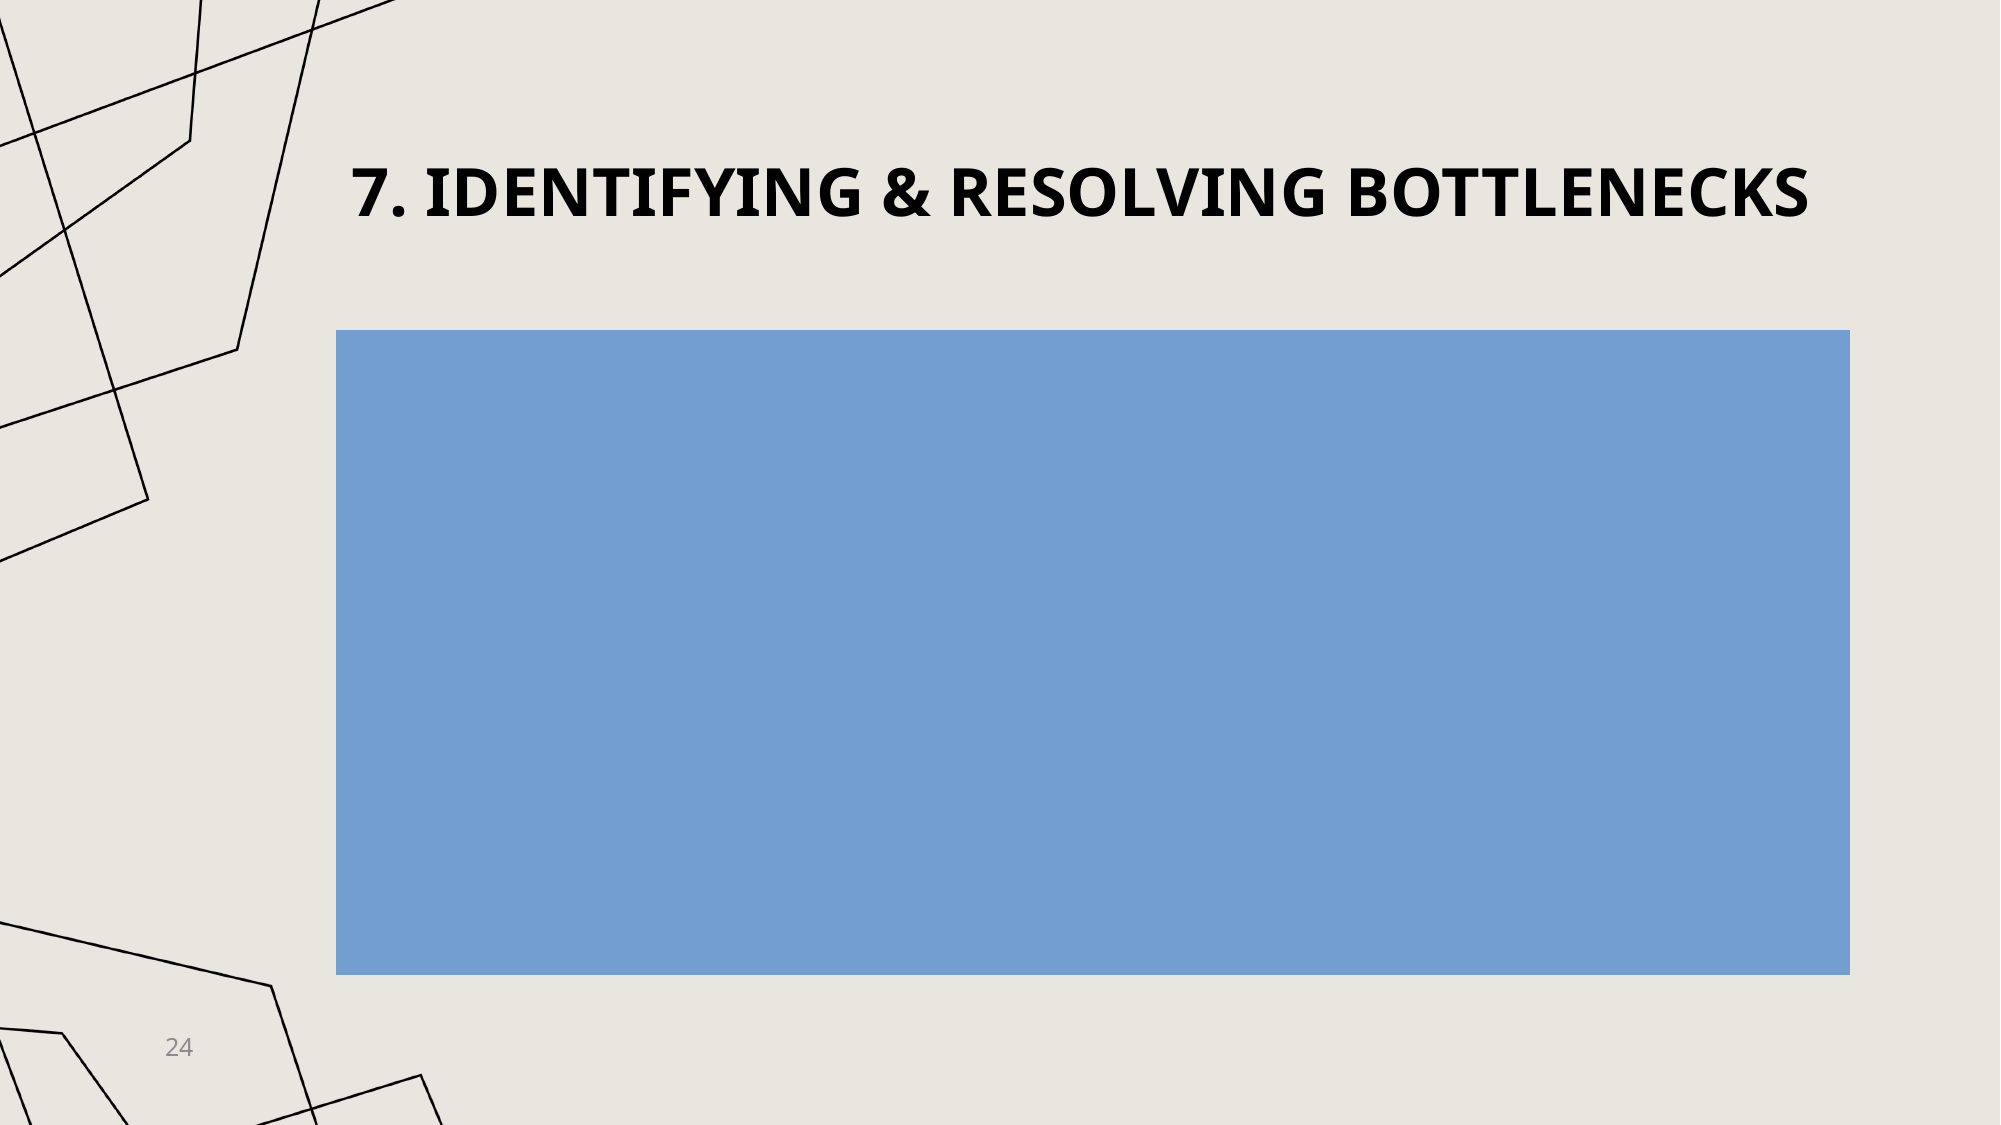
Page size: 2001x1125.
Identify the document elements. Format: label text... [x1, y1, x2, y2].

picture [0, 0, 696, 620]
picture [0, 900, 541, 1125]
title 7. Identifying & Resolving Bottlenecks [336, 95, 1850, 295]
slide_number 24 [150, 1024, 254, 1074]
